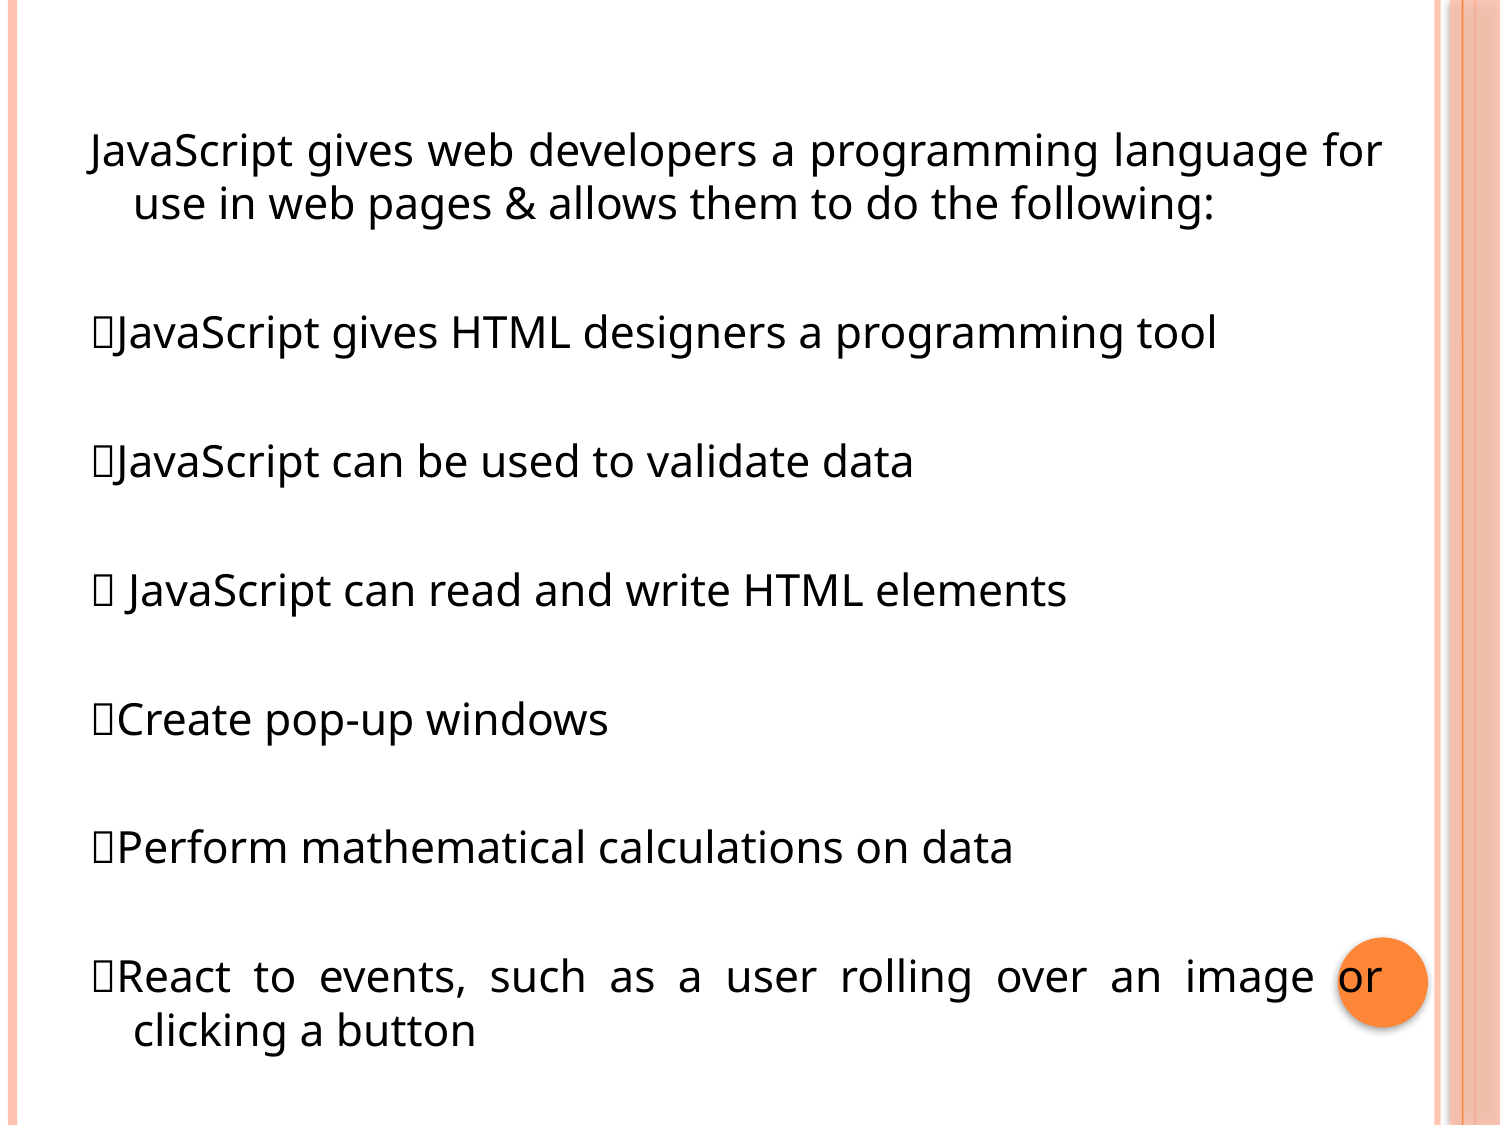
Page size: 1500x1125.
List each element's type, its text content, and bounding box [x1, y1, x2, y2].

list JavaScript gives web developers a programming language for use in web pages & allows them to do the following: JavaScript gives HTML designers a programming tool JavaScript can be used to validate data  JavaScript can read and write HTML elements Create pop-up windows Perform mathematical calculations on data React to events, such as a user rolling over an image or clicking a button [75, 50, 1400, 1063]
